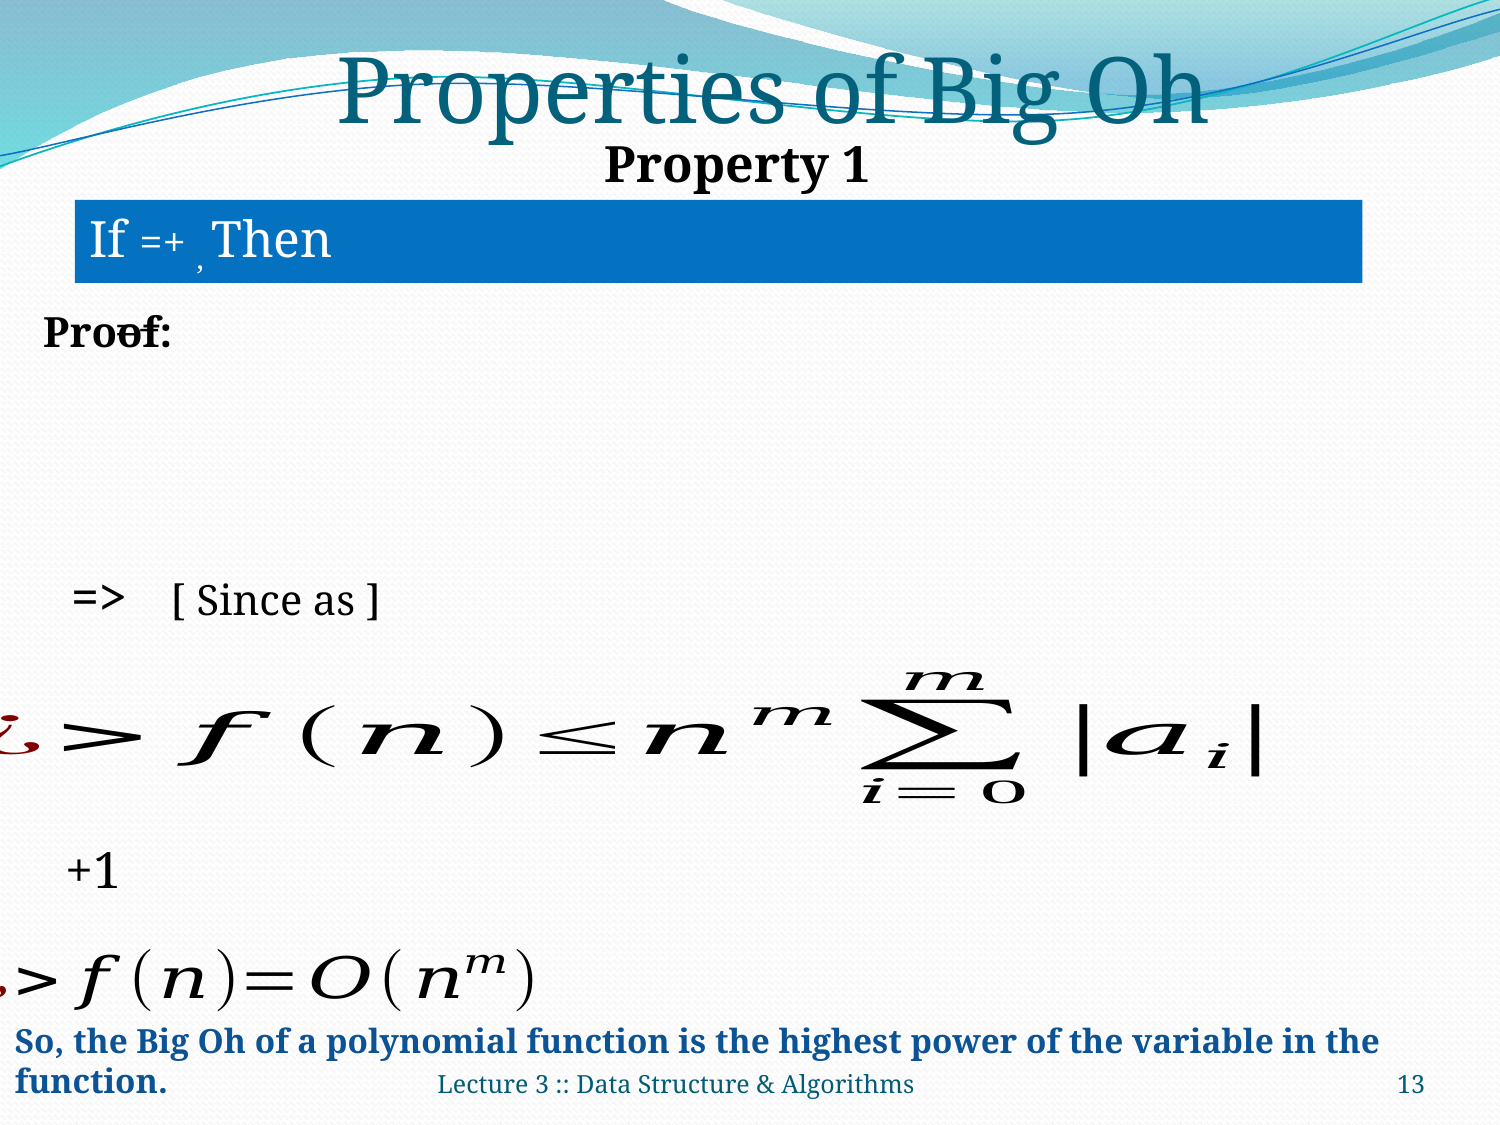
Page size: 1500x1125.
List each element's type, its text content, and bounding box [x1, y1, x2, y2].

text_box Property 1 [125, 124, 1350, 199]
text_box Proof: [28, 298, 1404, 364]
text_box Properties of Big Oh [75, 24, 1463, 150]
slide_number 13 [1299, 1042, 1425, 1103]
footer Lecture 3 :: Data Structure & Algorithms [437, 1042, 988, 1103]
text_box So, the Big Oh of a polynomial function is the highest power of the variable in the function. [0, 1012, 1500, 1107]
